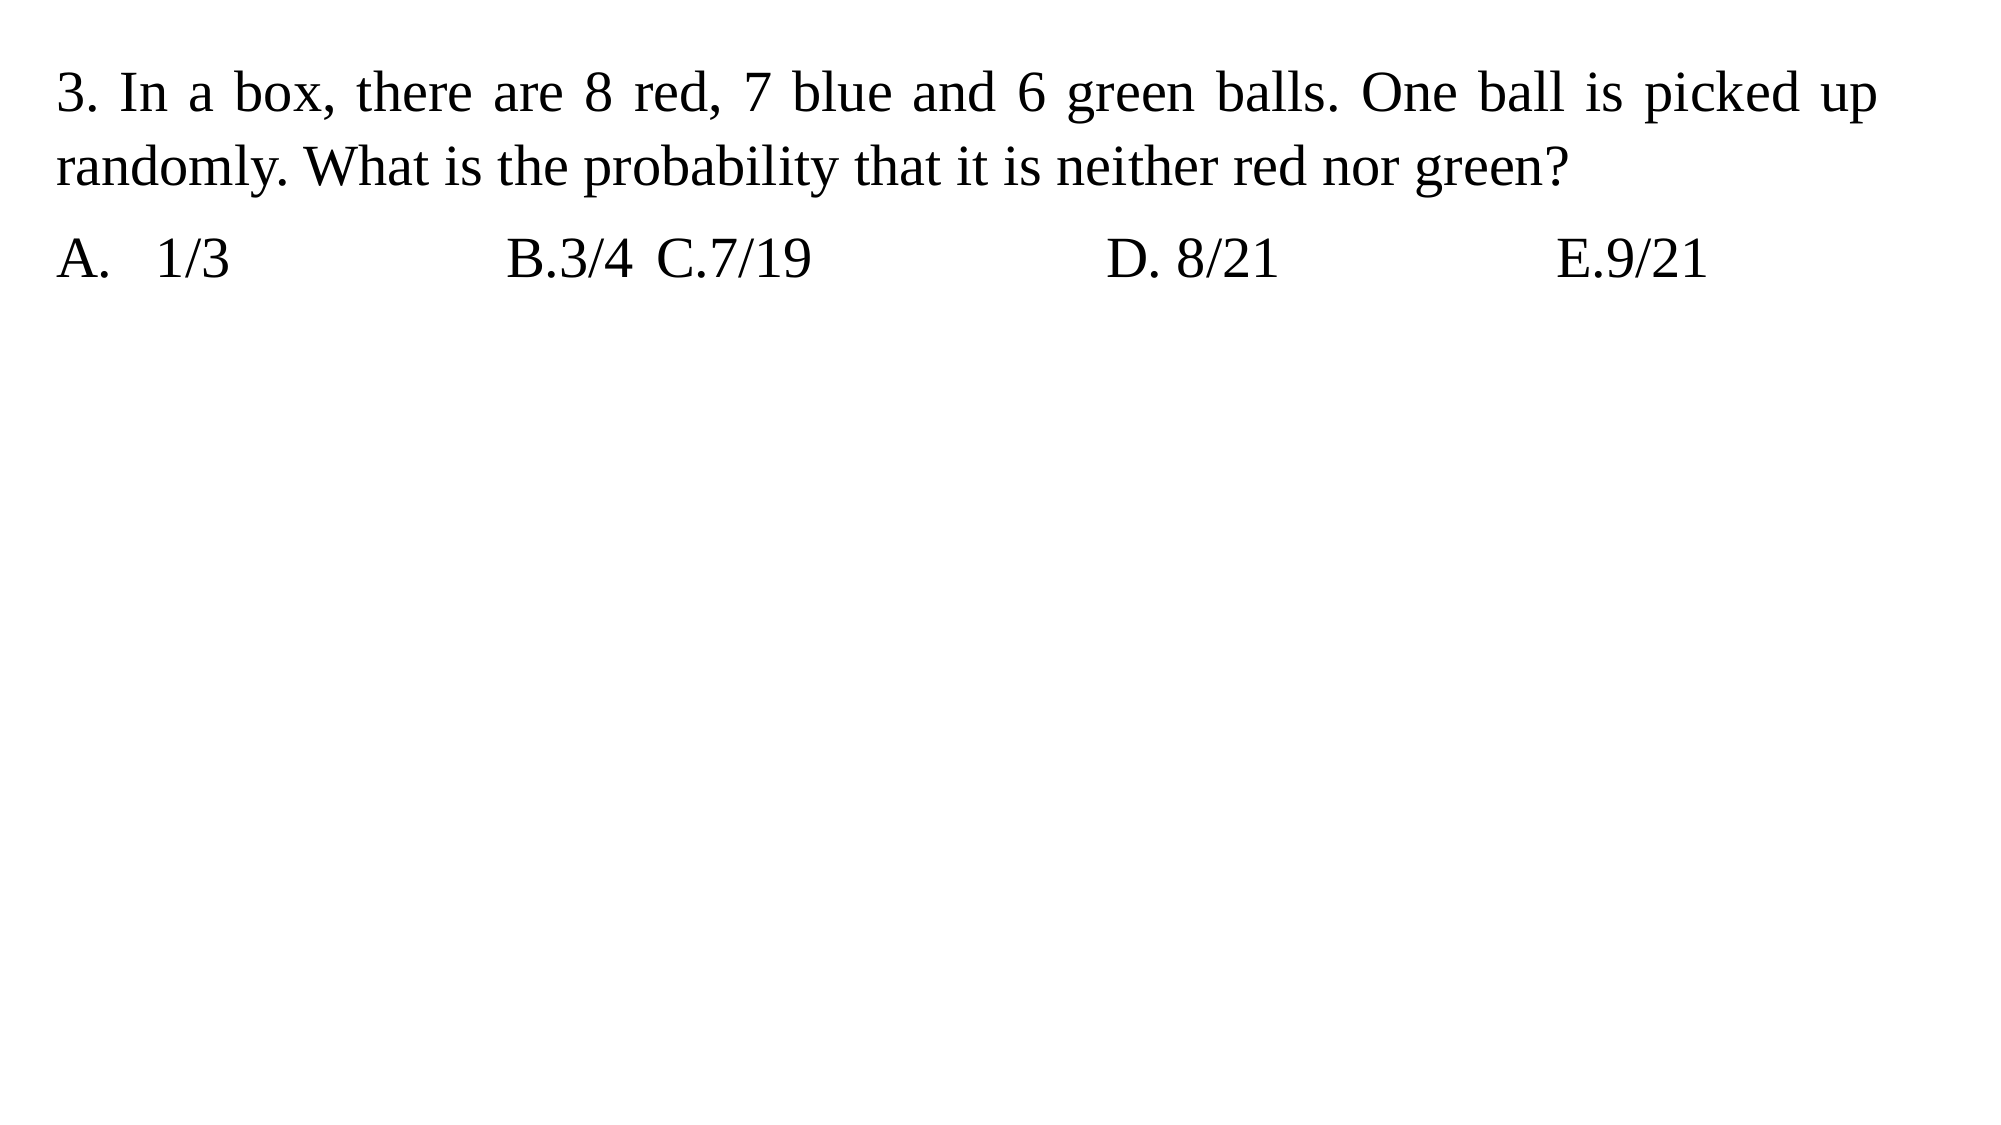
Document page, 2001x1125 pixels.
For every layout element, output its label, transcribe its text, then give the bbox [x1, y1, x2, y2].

text_box 3. In a box, there are 8 red, 7 blue and 6 green balls. One ball is picked up randomly. What is the probability that it is neither red nor green? A. 1/3 B.3/4 C.7/19 D. 8/21 E.9/21 [41, 40, 1896, 297]
